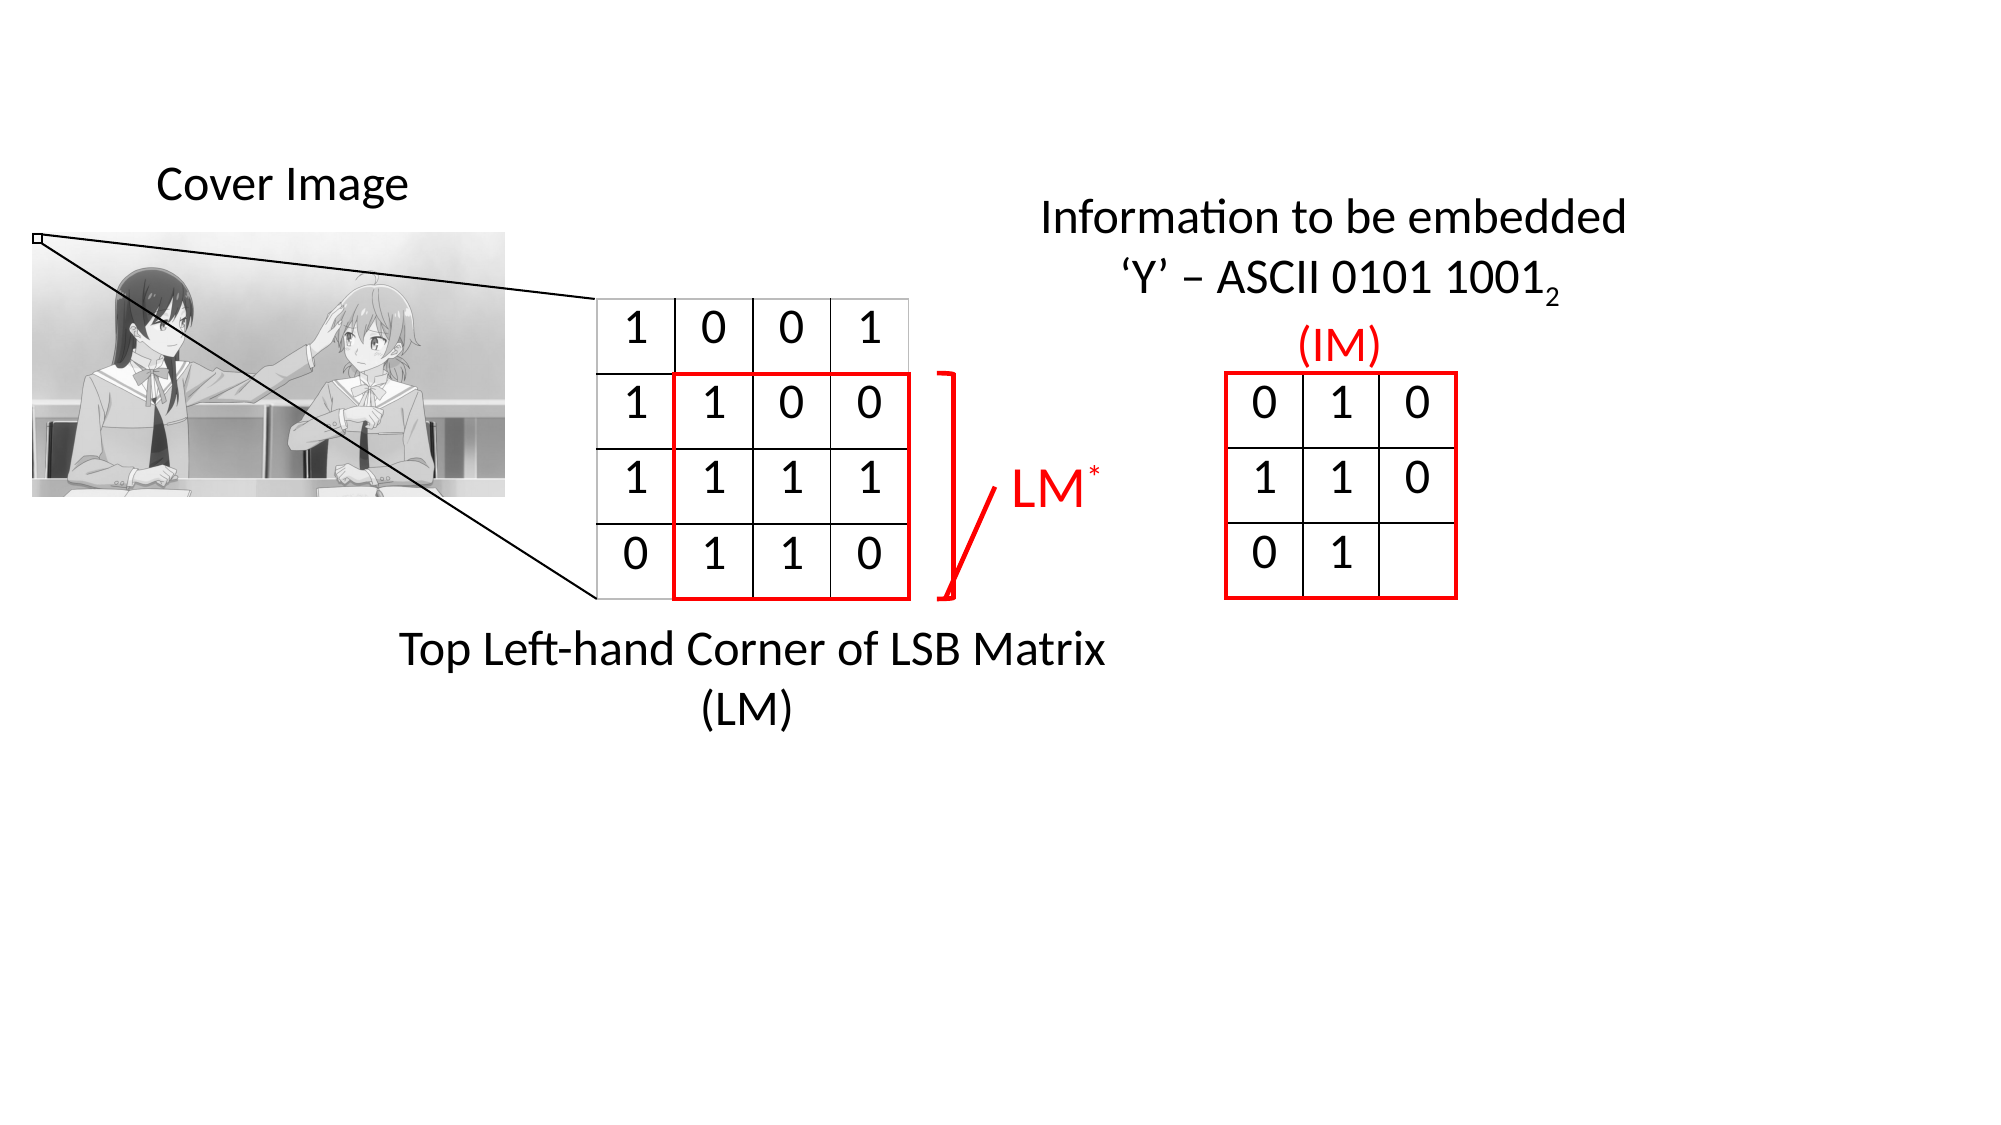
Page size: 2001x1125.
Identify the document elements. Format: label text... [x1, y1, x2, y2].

table_header 1 [831, 300, 908, 372]
table_header 1 [598, 300, 674, 373]
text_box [41, 243, 597, 599]
table_header [1228, 375, 1454, 596]
picture [32, 232, 505, 497]
text_box [936, 372, 955, 600]
table_header 0 [754, 300, 830, 372]
text_box Cover Image [141, 142, 425, 218]
text_box Top Left-hand Corner of LSB Matrix (LM) [372, 607, 1133, 743]
text_box Information to be embedded ‘Y’ – ASCII 0101 10012 (IM) [1015, 176, 1664, 380]
table_header [676, 376, 907, 597]
text_box LM* [997, 441, 1118, 527]
table_header 0 [676, 300, 752, 372]
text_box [41, 234, 595, 243]
table_cell 0 [598, 525, 672, 598]
table_cell 1 [598, 375, 672, 448]
table_cell 1 [598, 450, 672, 523]
